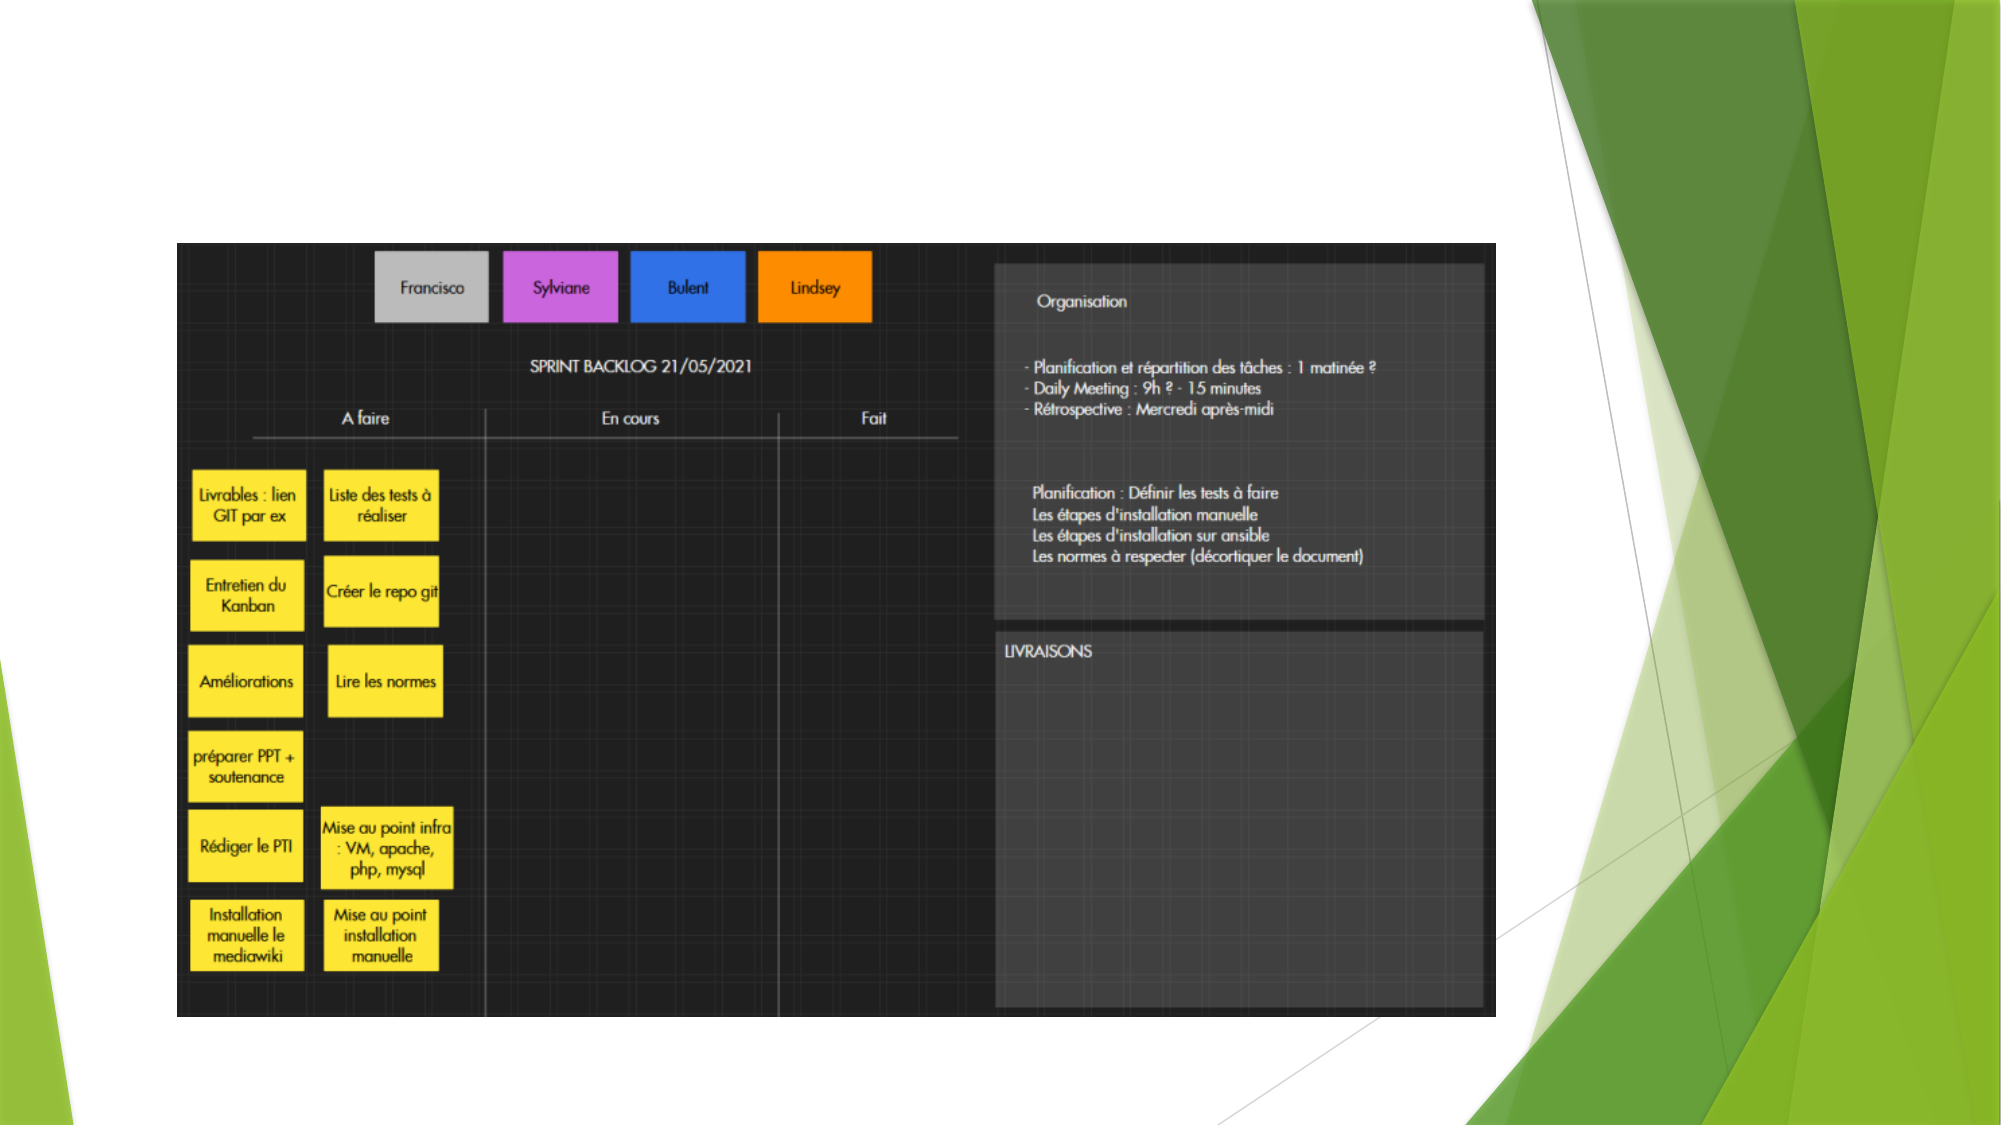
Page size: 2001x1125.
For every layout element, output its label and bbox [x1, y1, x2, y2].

list [176, 243, 1497, 1018]
